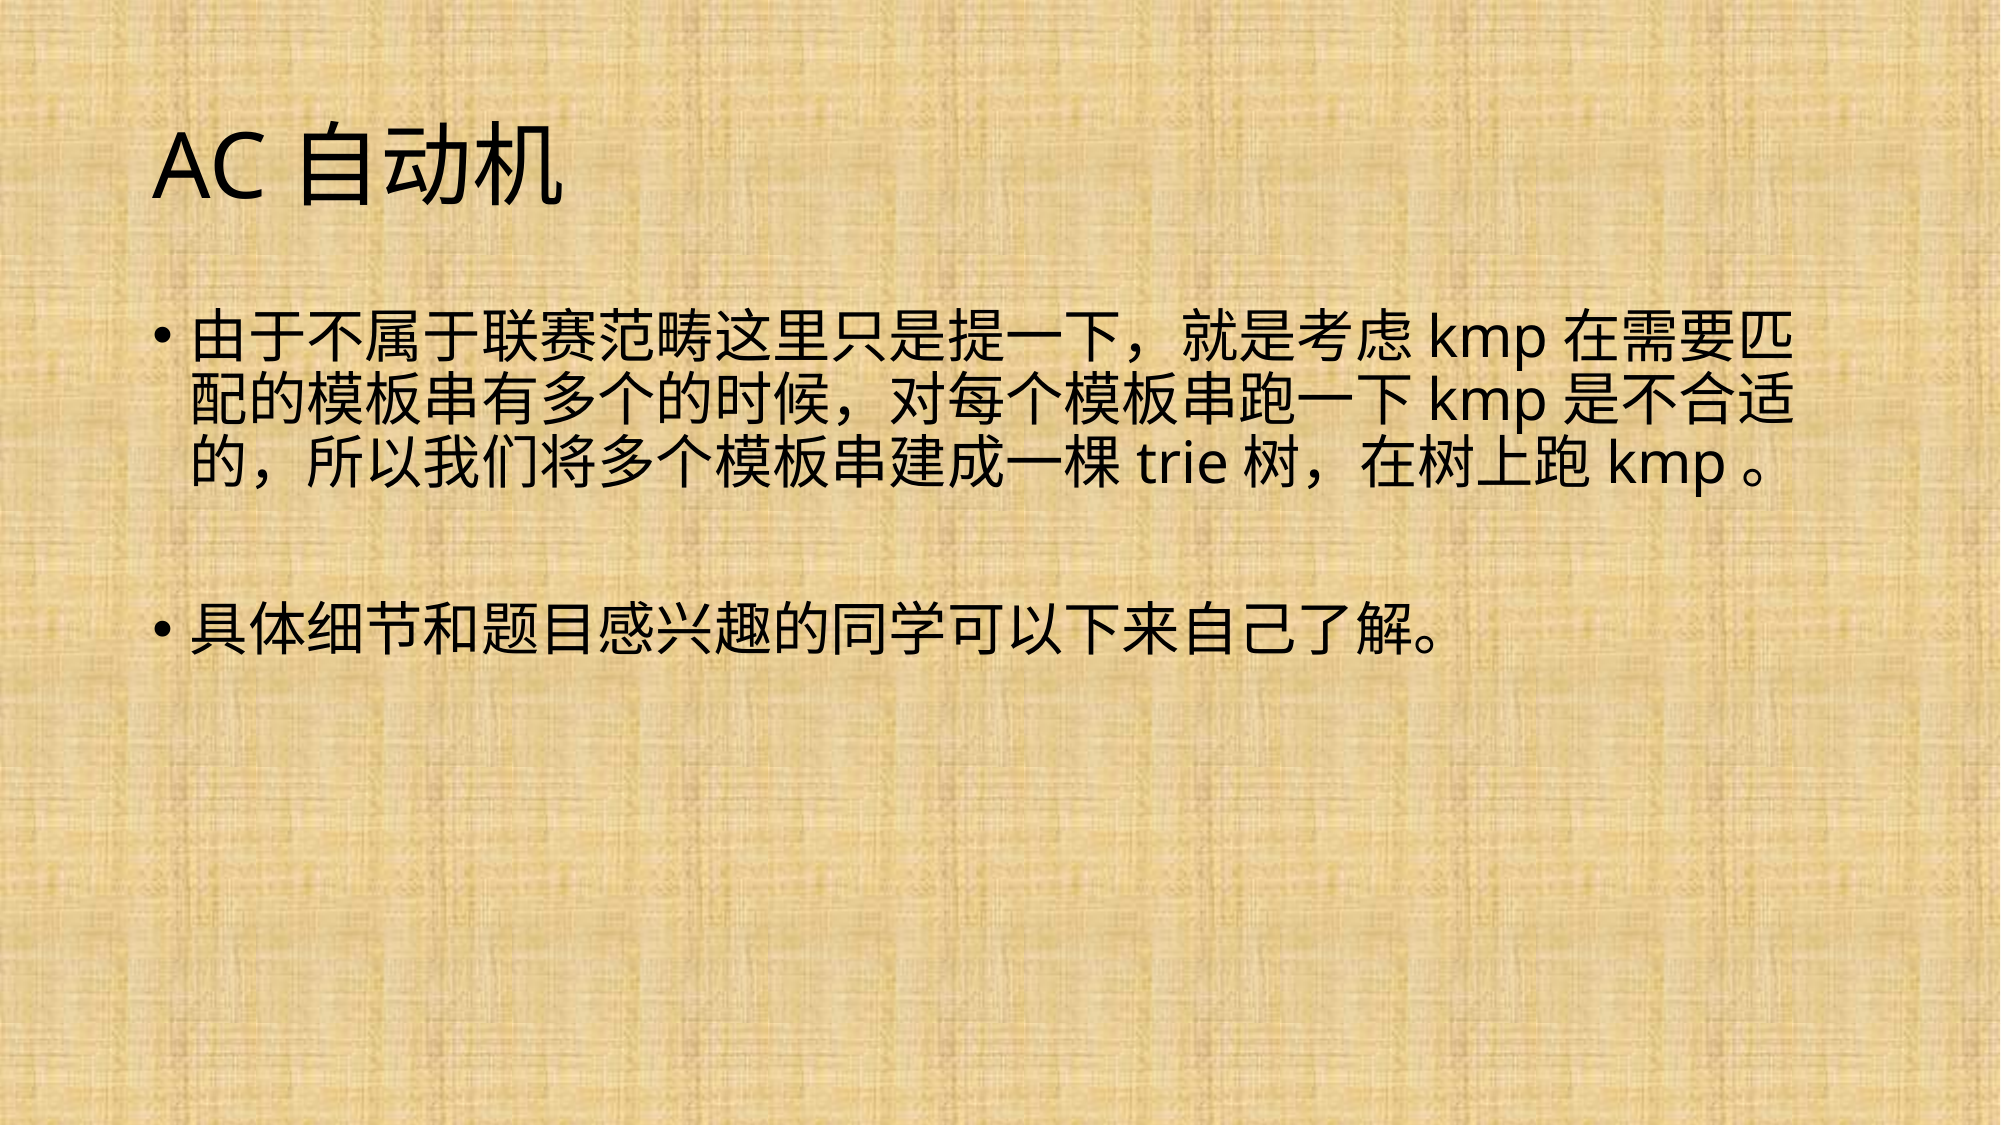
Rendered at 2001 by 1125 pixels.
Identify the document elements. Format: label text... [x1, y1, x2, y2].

picture [0, 0, 2001, 1125]
list 由于不属于联赛范畴这里只是提一下，就是考虑kmp在需要匹配的模板串有多个的时候，对每个模板串跑一下kmp是不合适的，所以我们将多个模板串建成一棵trie树，在树上跑kmp。 具体细节和题目感兴趣的同学可以下来自己了解。 [137, 299, 1863, 1014]
title AC自动机 [137, 59, 1863, 278]
